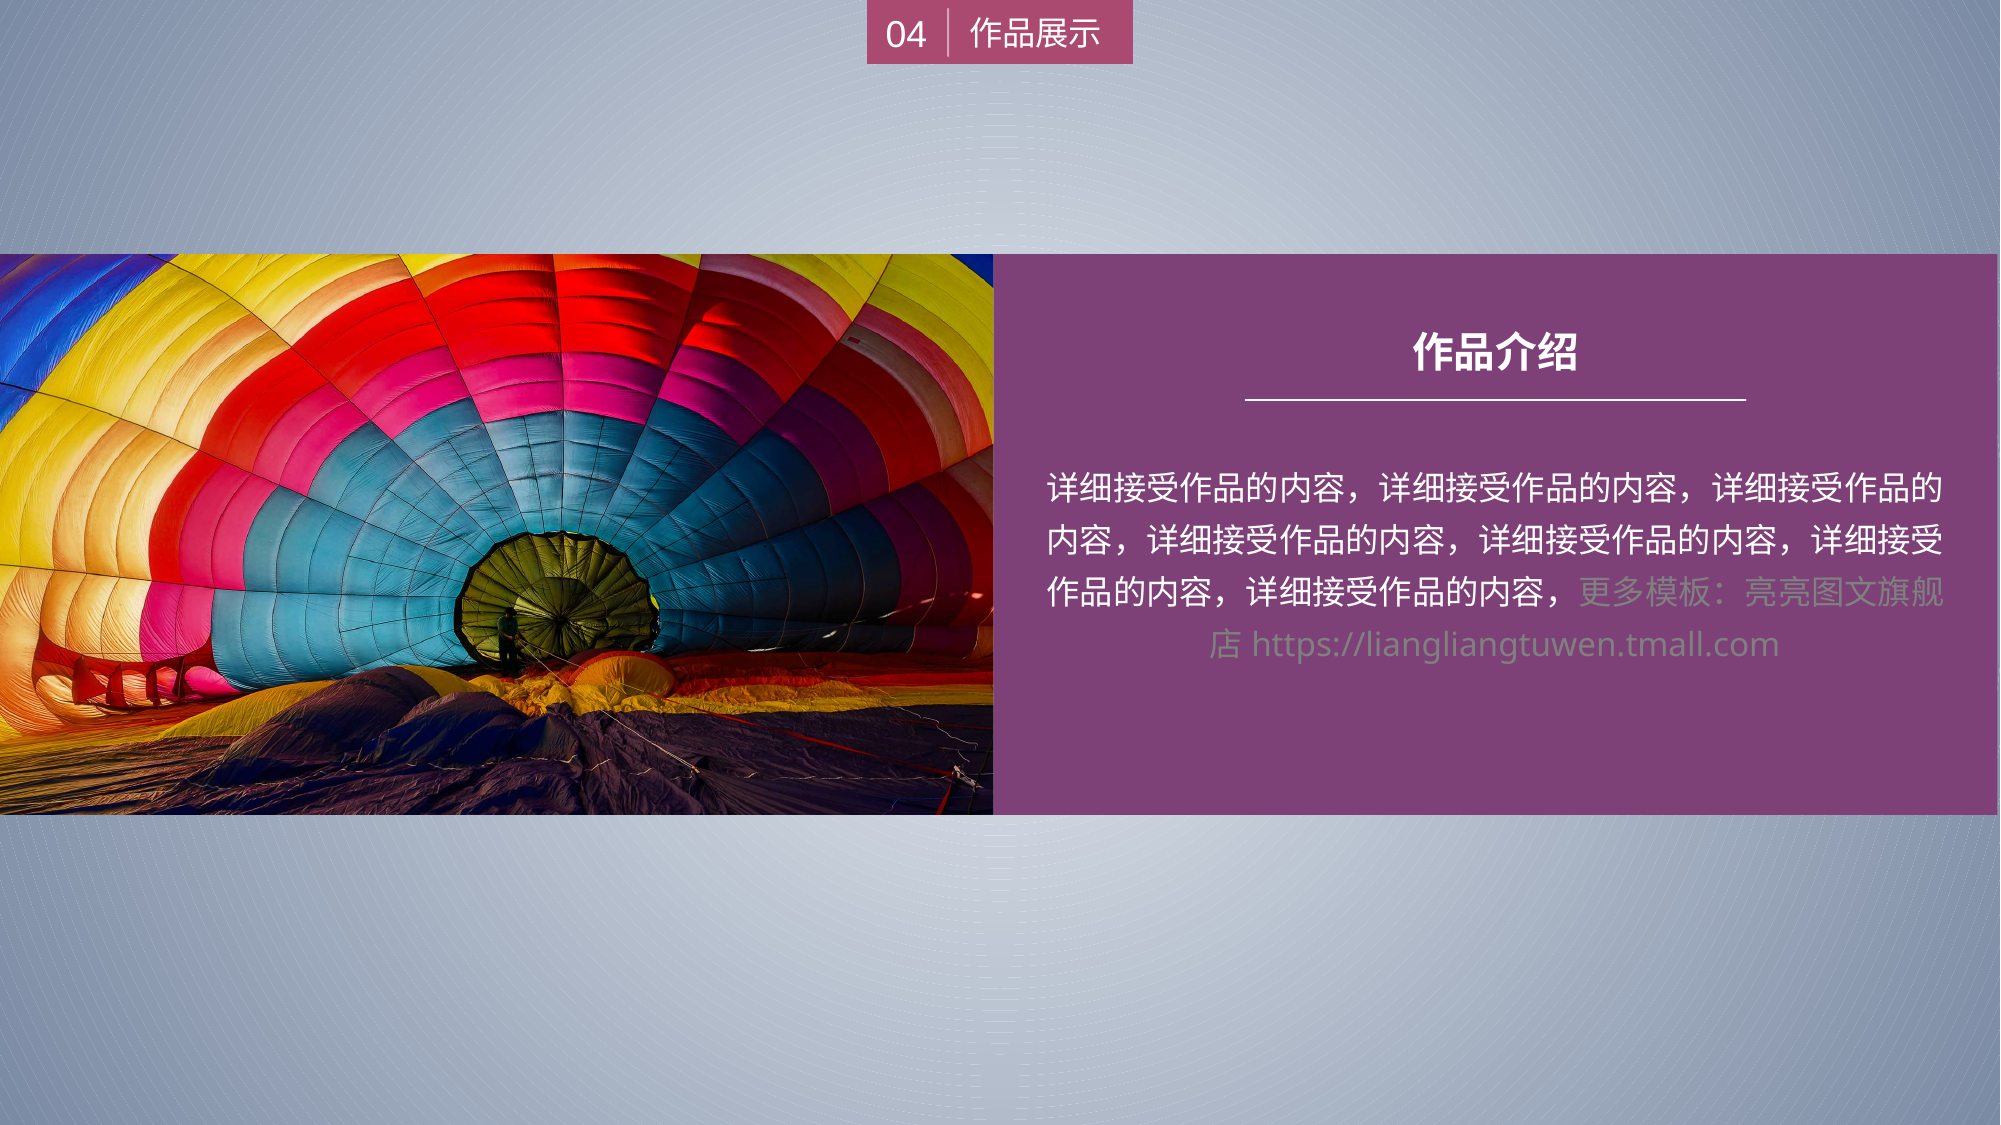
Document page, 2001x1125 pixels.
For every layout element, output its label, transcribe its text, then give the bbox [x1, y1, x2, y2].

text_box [867, 0, 1133, 63]
picture [0, 254, 994, 815]
text_box 详细接受作品的内容，详细接受作品的内容，详细接受作品的内容，详细接受作品的内容，详细接受作品的内容，详细接受作品的内容，详细接受作品的内容，更多模板：亮亮图文旗舰店https://liangliangtuwen.tmall.com [1030, 448, 1961, 723]
text_box [993, 253, 1998, 816]
text_box 作品介绍 [1397, 318, 1594, 384]
